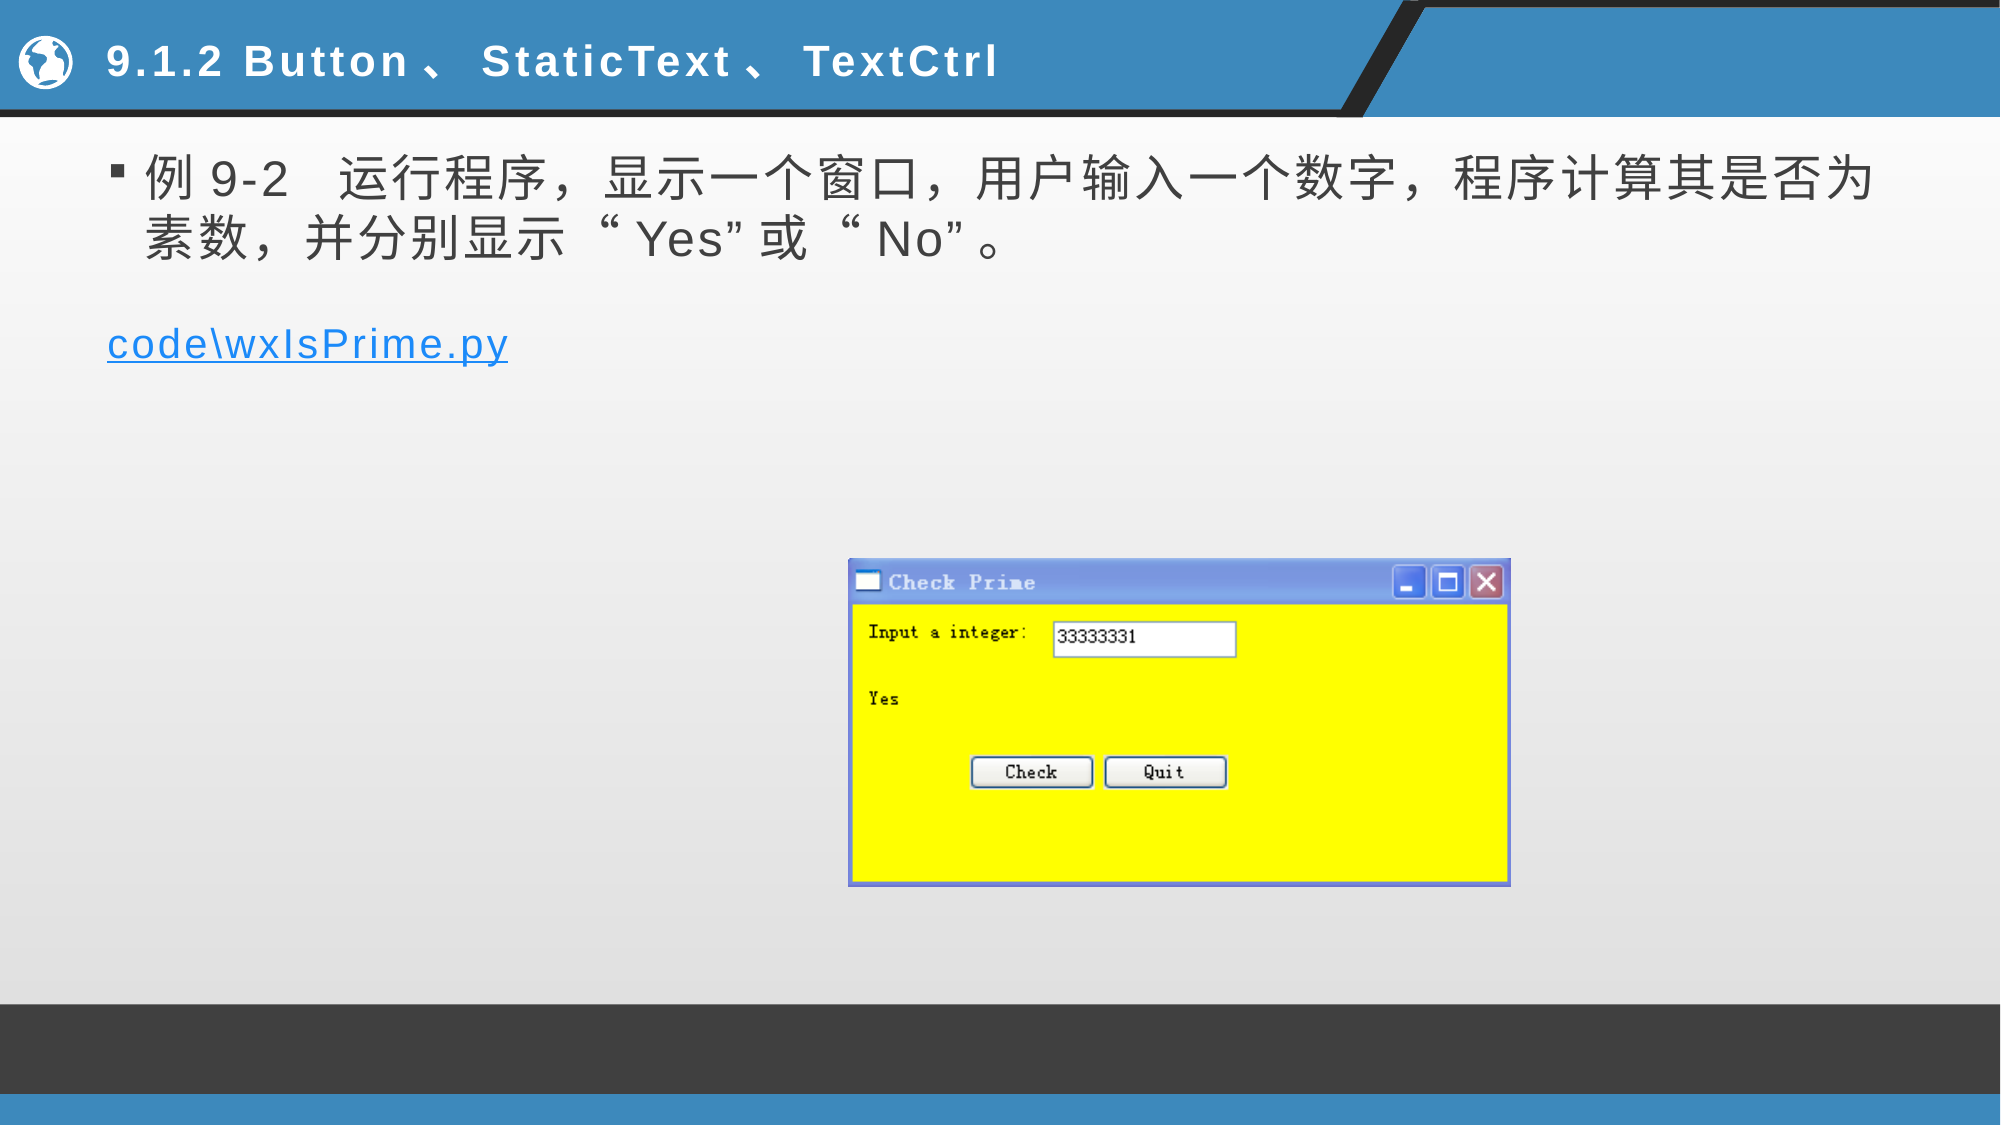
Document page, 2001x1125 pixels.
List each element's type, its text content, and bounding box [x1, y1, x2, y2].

picture [848, 558, 1511, 887]
title 9.1.2 Button、StaticText、TextCtrl [90, 0, 1337, 146]
list 例9-2 运行程序，显示一个窗口，用户输入一个数字，程序计算其是否为素数，并分别显示“Yes”或“No”。 code\wxIsPrime.py [90, 146, 1921, 976]
